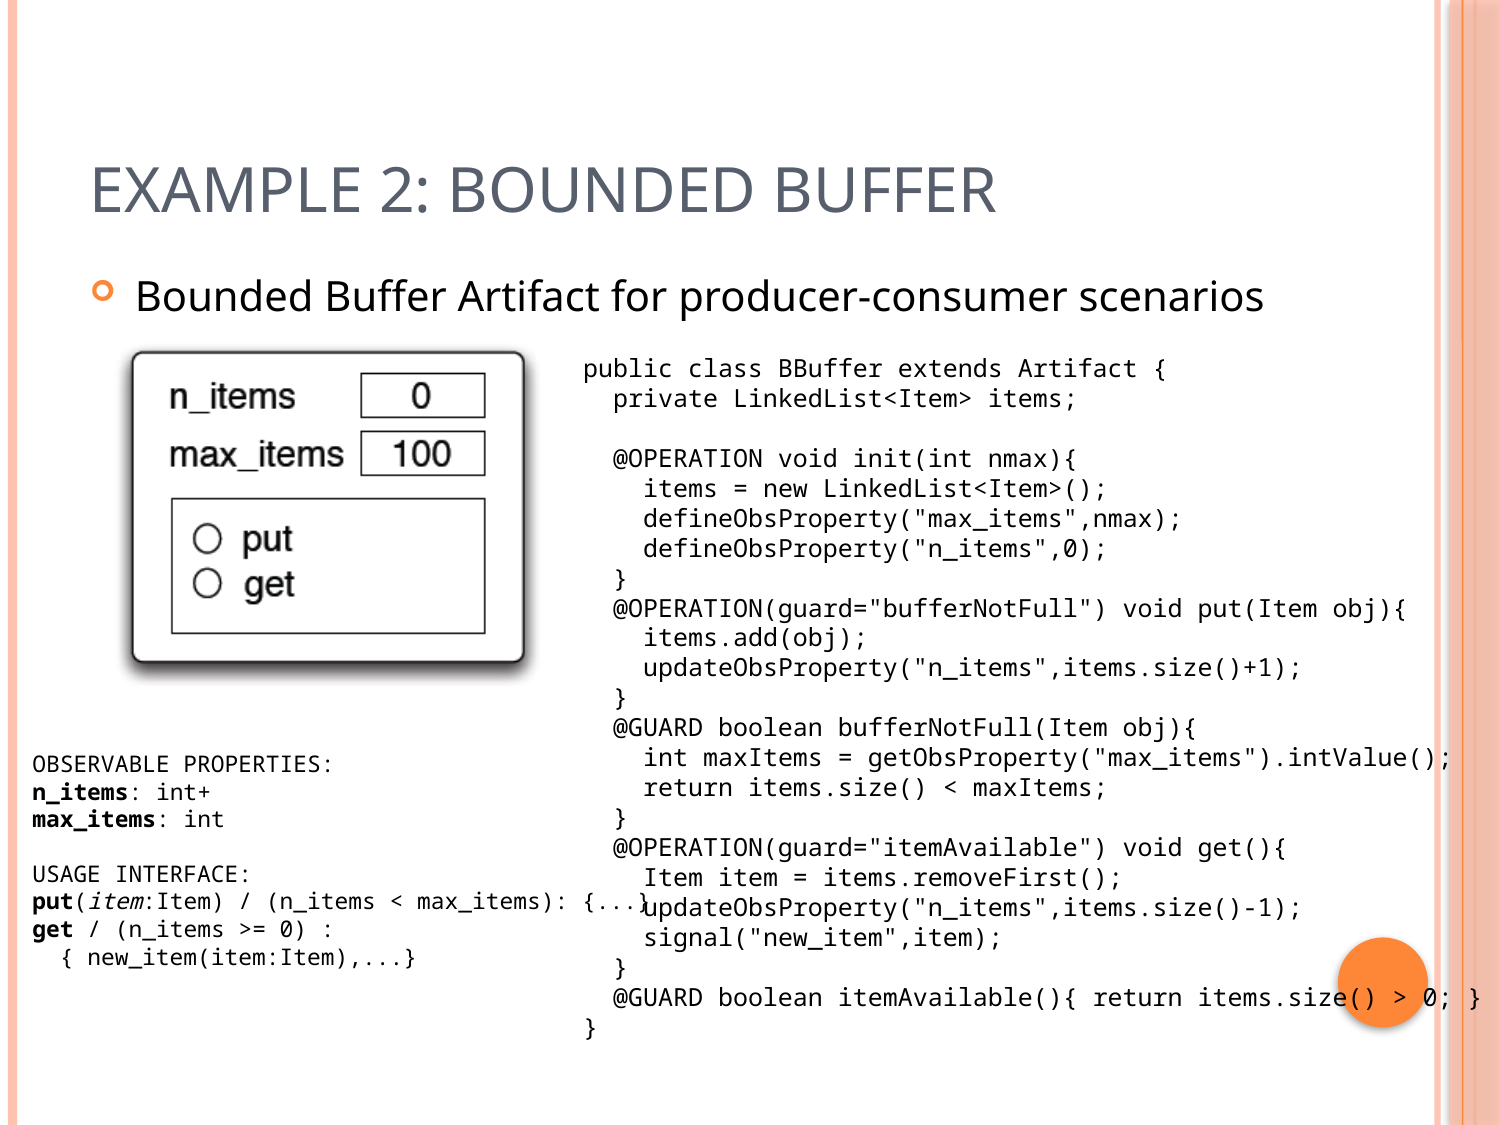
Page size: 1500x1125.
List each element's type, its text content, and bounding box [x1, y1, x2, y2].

list Bounded Buffer Artifact for producer-consumer scenarios [75, 262, 1300, 742]
list Bounded Buffer Artifact for producer-consumer scenarios [75, 977, 1300, 1062]
title Example 2: Bounded Buffer [75, 45, 1300, 233]
picture [111, 336, 551, 687]
text_box public class BBuffer extends Artifact { private LinkedList<Item> items; @OPERATION void init(int nmax){ items = new LinkedList<Item>(); defineObsProperty("max_items",nmax); defineObsProperty("n_items",0); } @OPERATION(guard="bufferNotFull") void put(Item obj){ items.add(obj); updateObsProperty("n_items",items.size()+1); } @GUARD boolean bufferNotFull(Item obj){ int maxItems = getObsProperty("max_items").intValue(); return items.size() < maxItems; } @OPERATION(guard="itemAvailable") void get(){ Item item = items.removeFirst(); updateObsProperty("n_items",items.size()-1); signal("new_item",item); } @GUARD boolean itemAvailable(){ return items.size() > 0; } } [568, 345, 1498, 1049]
text_box OBSERVABLE PROPERTIES: n_items: int+ max_items: int USAGE INTERFACE: put(item:Item) / (n_items < max_items): {...} get / (n_items >= 0) : { new_item(item:Item),...} [17, 742, 568, 977]
